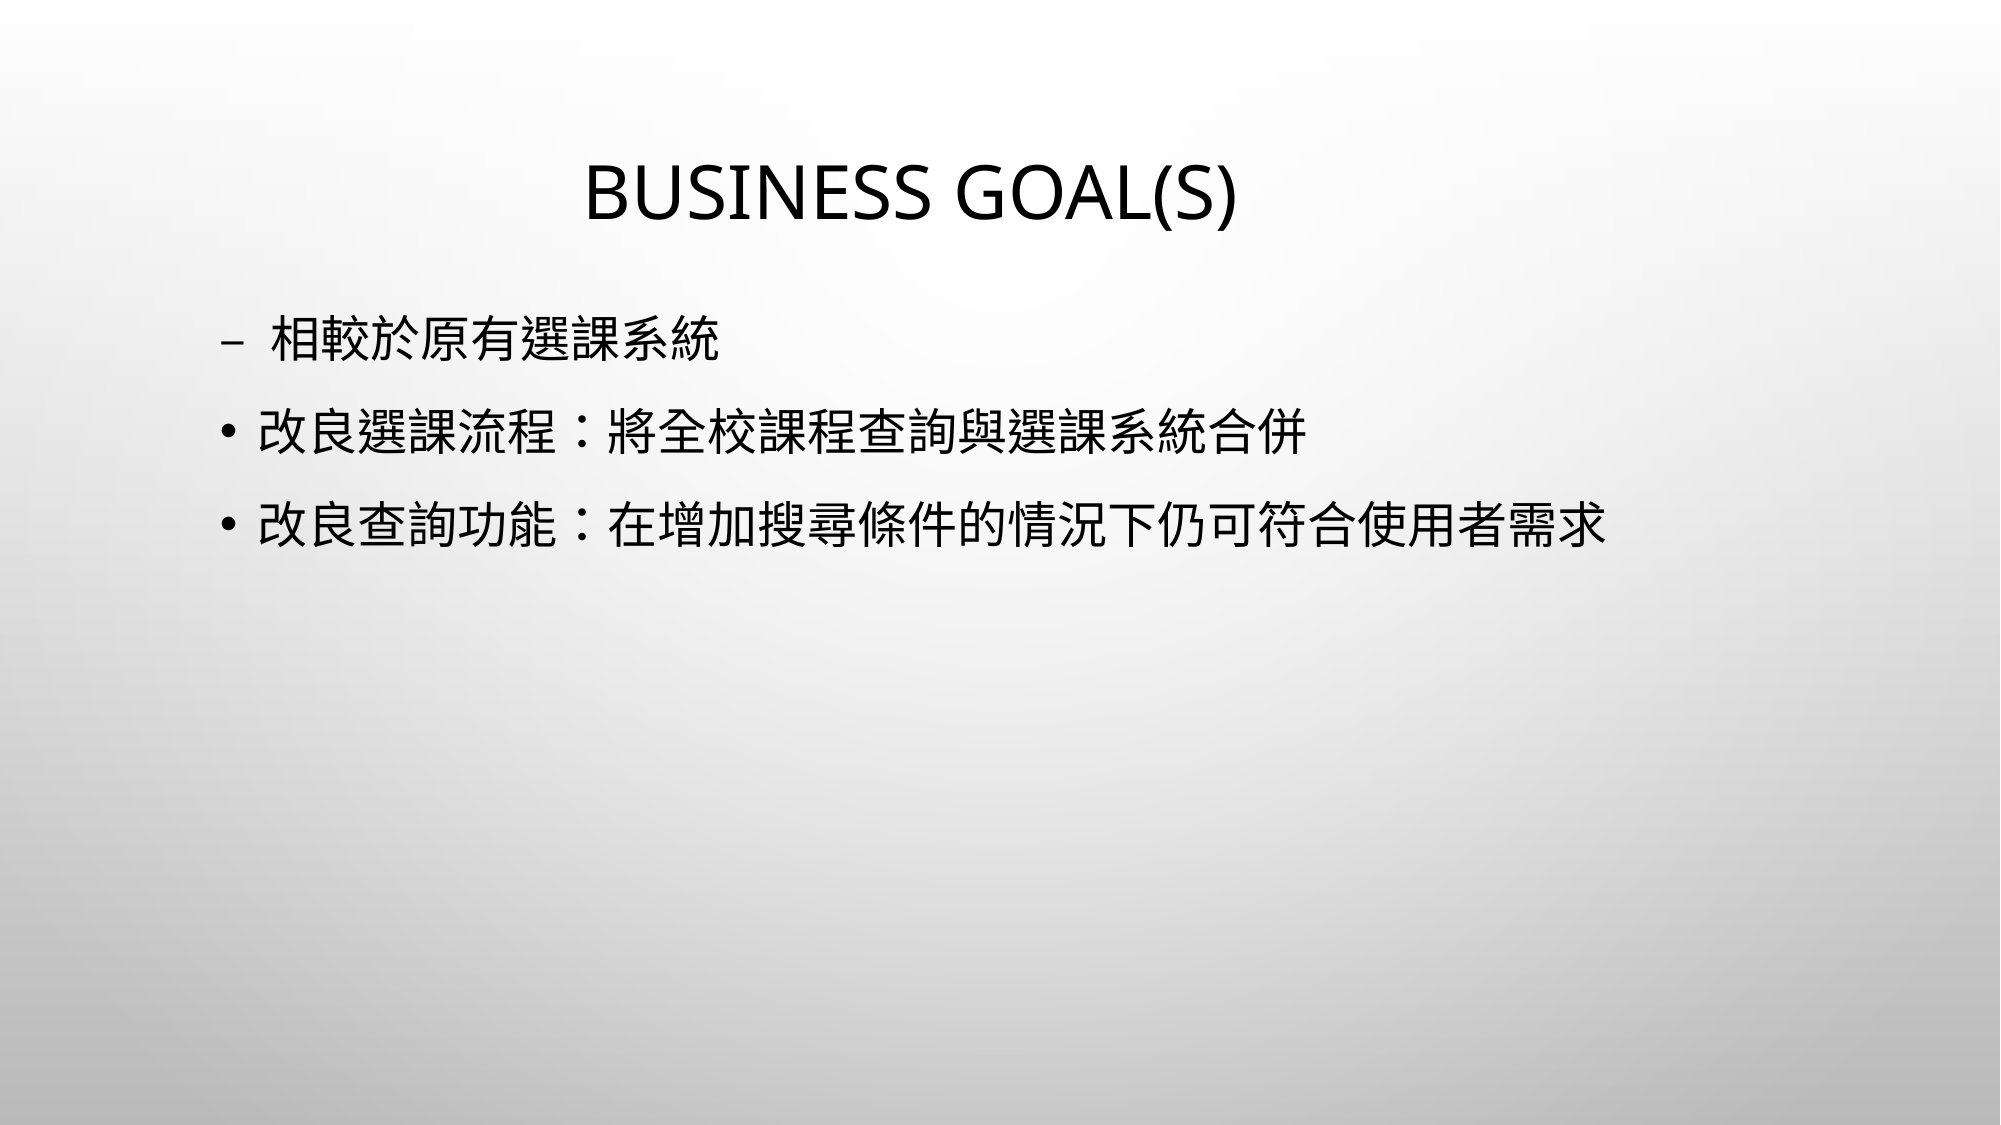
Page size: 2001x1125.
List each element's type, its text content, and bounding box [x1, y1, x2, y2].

picture [0, 0, 2000, 1125]
title Business Goal(s) [179, 90, 1642, 301]
list – 相較於原有選課系統 改良選課流程：將全校課程查詢與選課系統合併 改良查詢功能：在增加搜尋條件的情況下仍可符合使用者需求 [205, 287, 1668, 908]
